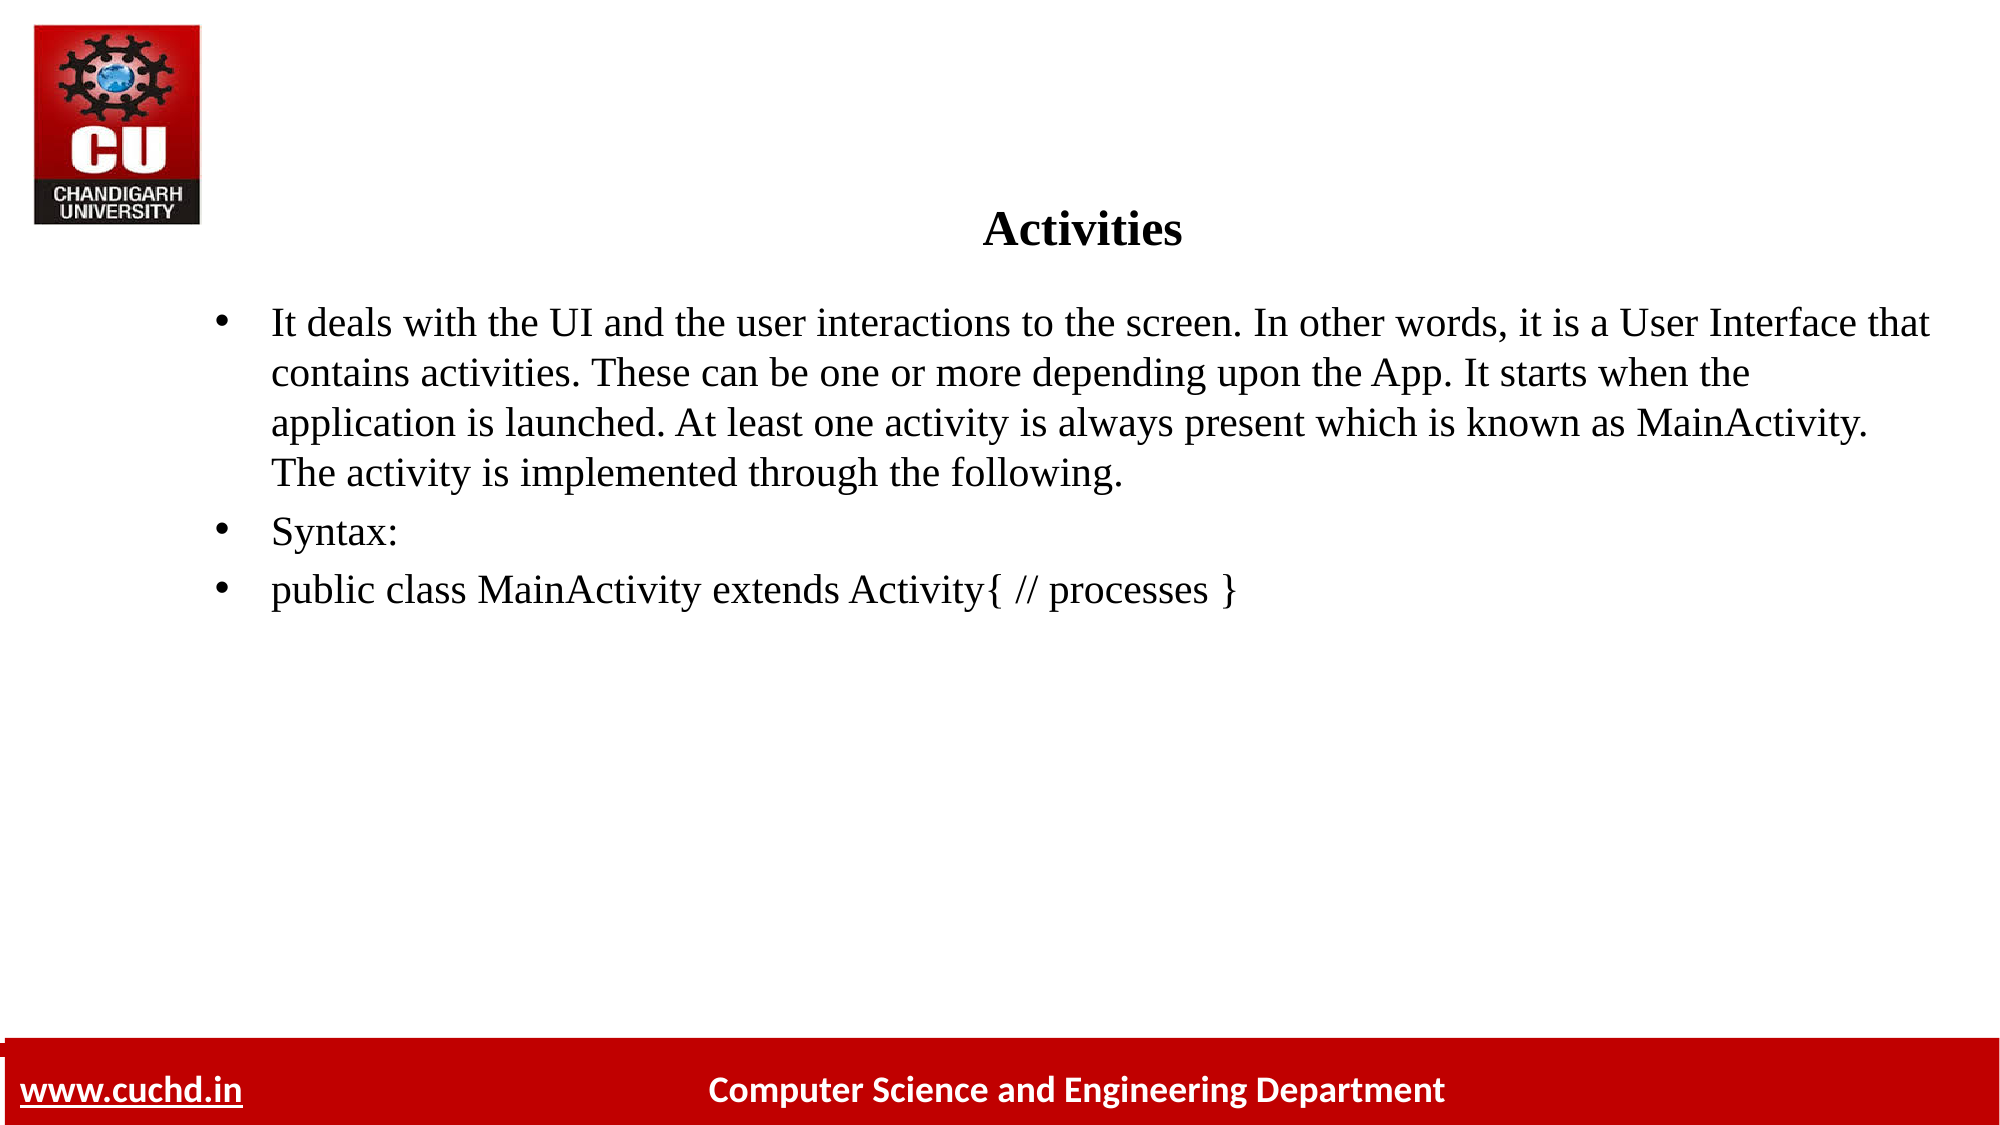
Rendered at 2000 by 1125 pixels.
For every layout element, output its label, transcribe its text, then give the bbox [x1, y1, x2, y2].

list It deals with the UI and the user interactions to the screen. In other words, it is a User Interface that contains activities. These can be one or more depending upon the App. It starts when the application is launched. At least one activity is always present which is known as MainActivity. The activity is implemented through the following. Syntax: public class MainActivity extends Activity{ // processes } [199, 287, 1950, 1025]
title Activities [216, 174, 1950, 275]
picture [33, 24, 202, 225]
